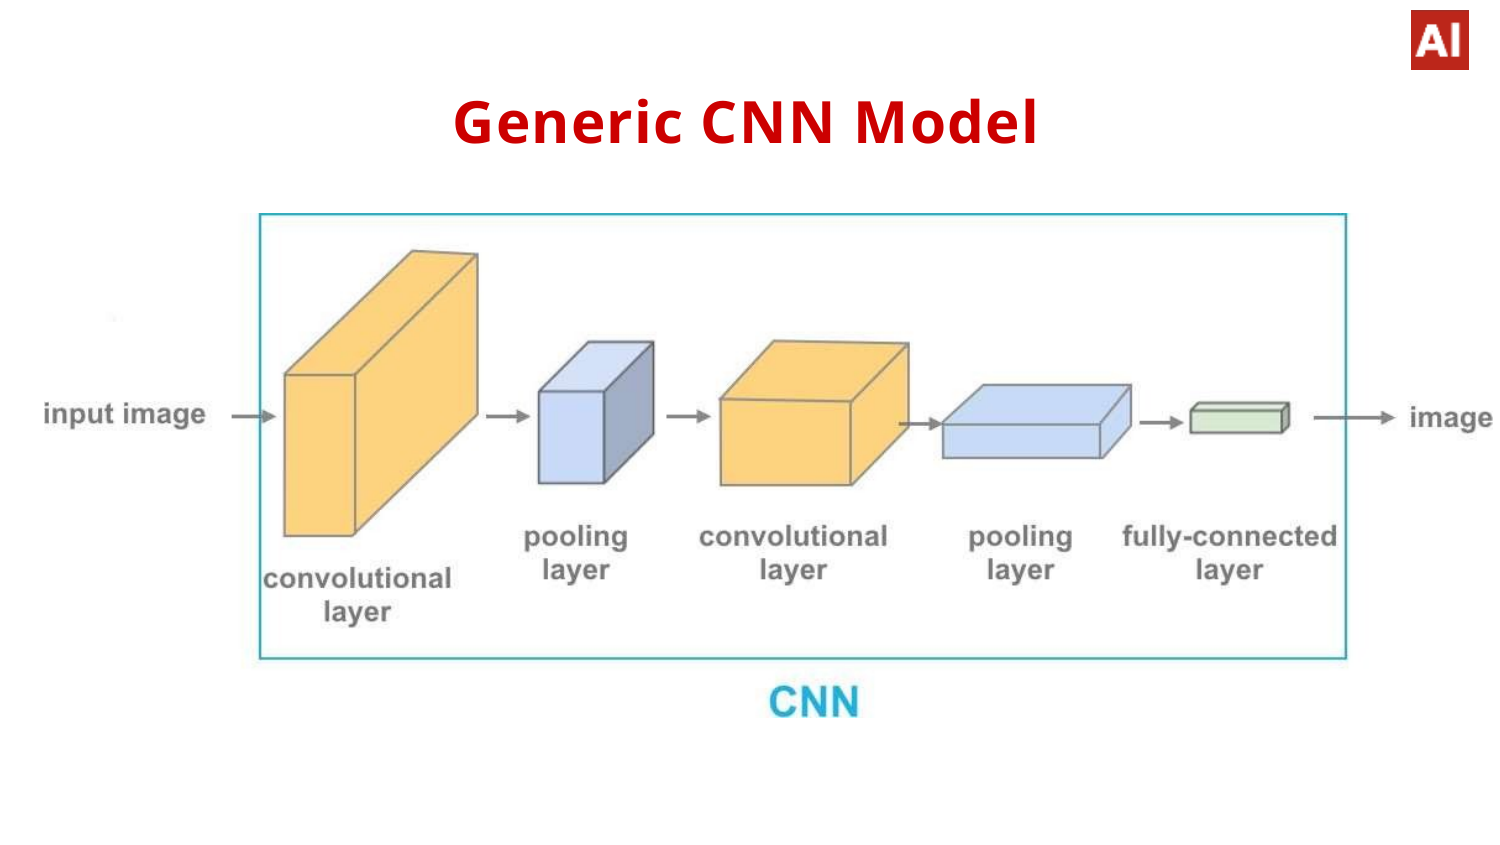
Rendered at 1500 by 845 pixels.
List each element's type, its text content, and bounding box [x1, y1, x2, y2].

picture [44, 213, 1493, 718]
picture [1411, 10, 1469, 70]
title Generic CNN Model [450, 82, 1045, 211]
